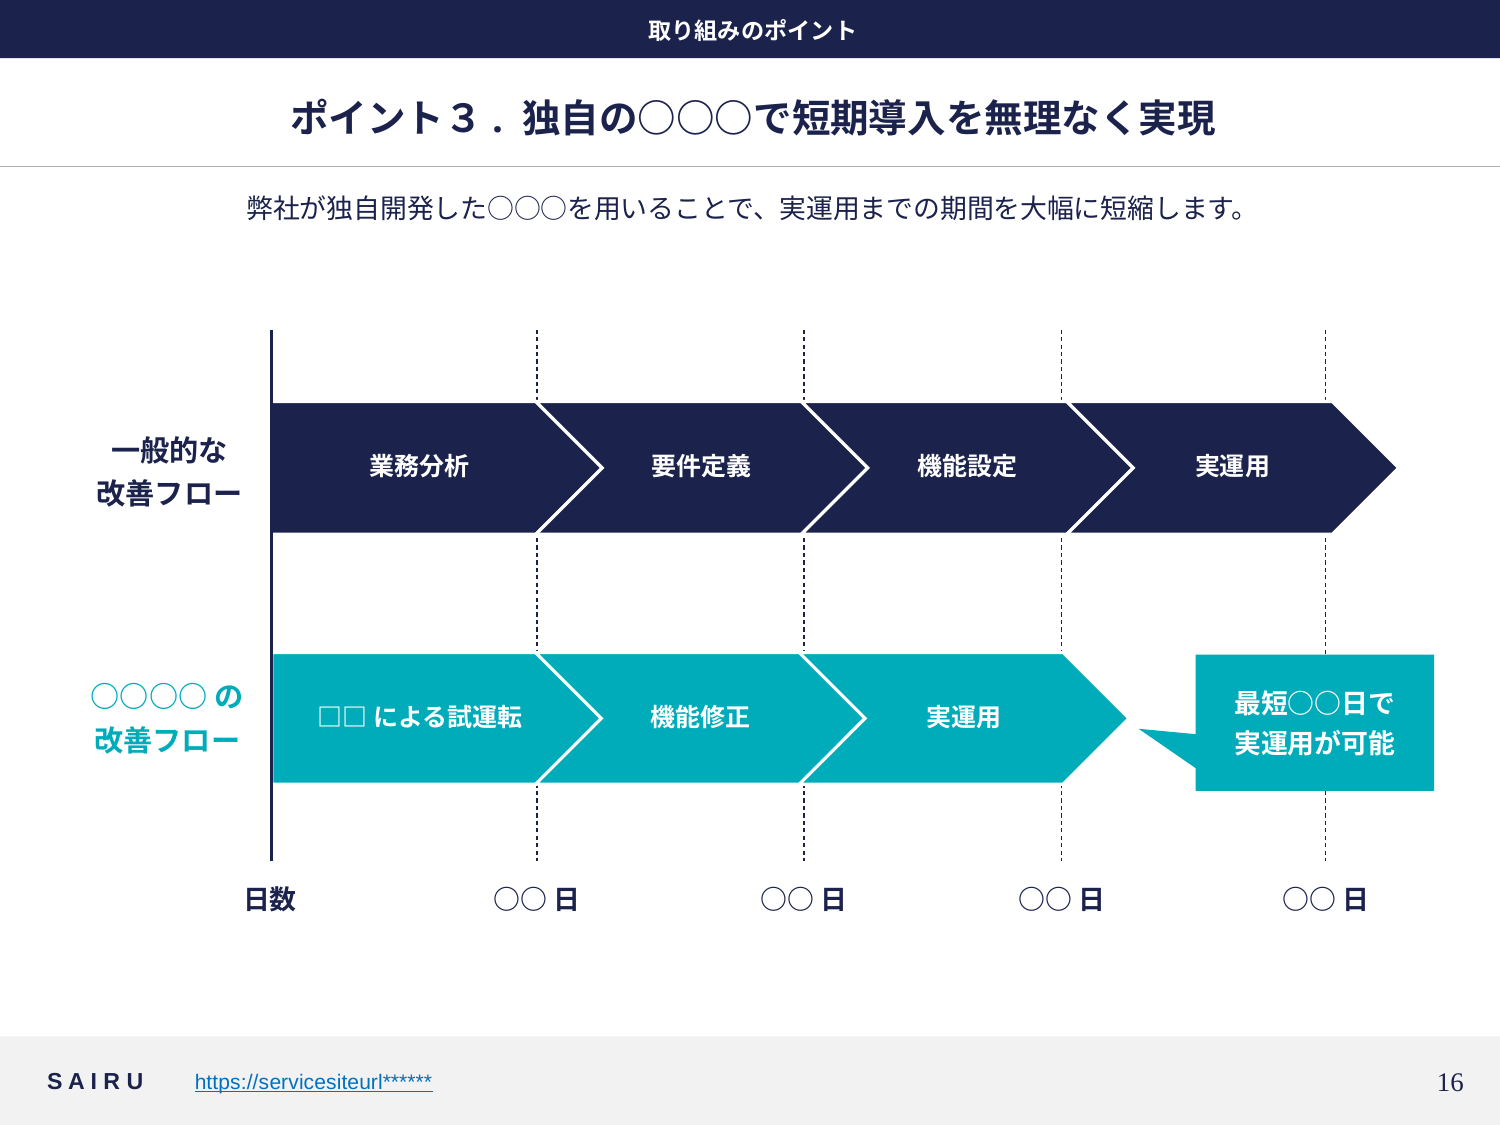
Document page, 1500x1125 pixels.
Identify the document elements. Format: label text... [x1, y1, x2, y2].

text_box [272, 399, 1399, 536]
text_box 一般的な 改善フロー [90, 425, 249, 516]
text_box ○○○○の 改善フロー [84, 672, 250, 763]
list 弊社が独自開発した○○○を用いることで、実運用までの期間を大幅に短縮します。 [71, 186, 1435, 281]
text_box 日数 [237, 876, 303, 921]
title ポイント３. 独自の○○○で短期導入を無理なく実現 [71, 87, 1435, 147]
text_box ○○日 [1276, 876, 1376, 921]
slide_number 15 [1322, 1057, 1470, 1105]
text_box 最短○○日で 実運用が可能 [1326, 653, 1436, 792]
text_box ○○日 [754, 876, 854, 921]
text_box ○○日 [487, 876, 587, 921]
text_box ○○日 [1012, 876, 1112, 921]
text_box 最短○○日で 実運用が可能 [1138, 653, 1325, 792]
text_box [272, 650, 1130, 787]
list 取り組みのポイント [71, 10, 1435, 53]
